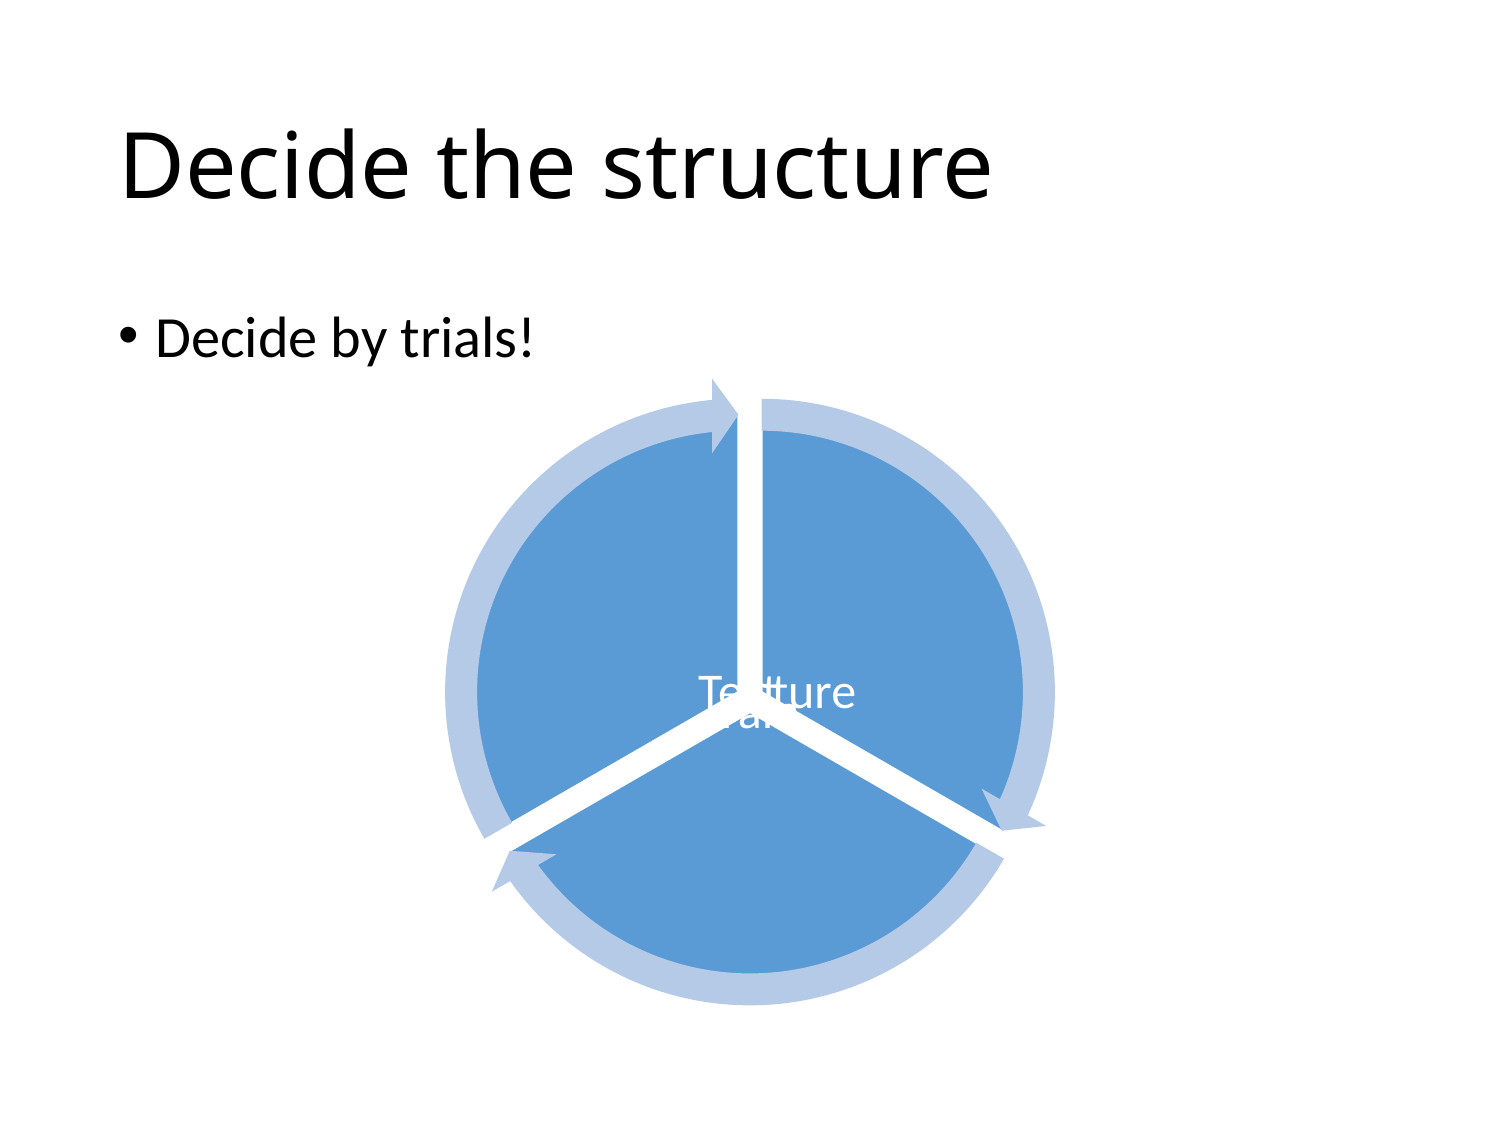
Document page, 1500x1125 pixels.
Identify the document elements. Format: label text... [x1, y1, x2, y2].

list Decide by trials! [103, 299, 1397, 1014]
title Decide the structure [103, 59, 1397, 278]
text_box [249, 368, 1250, 1036]
